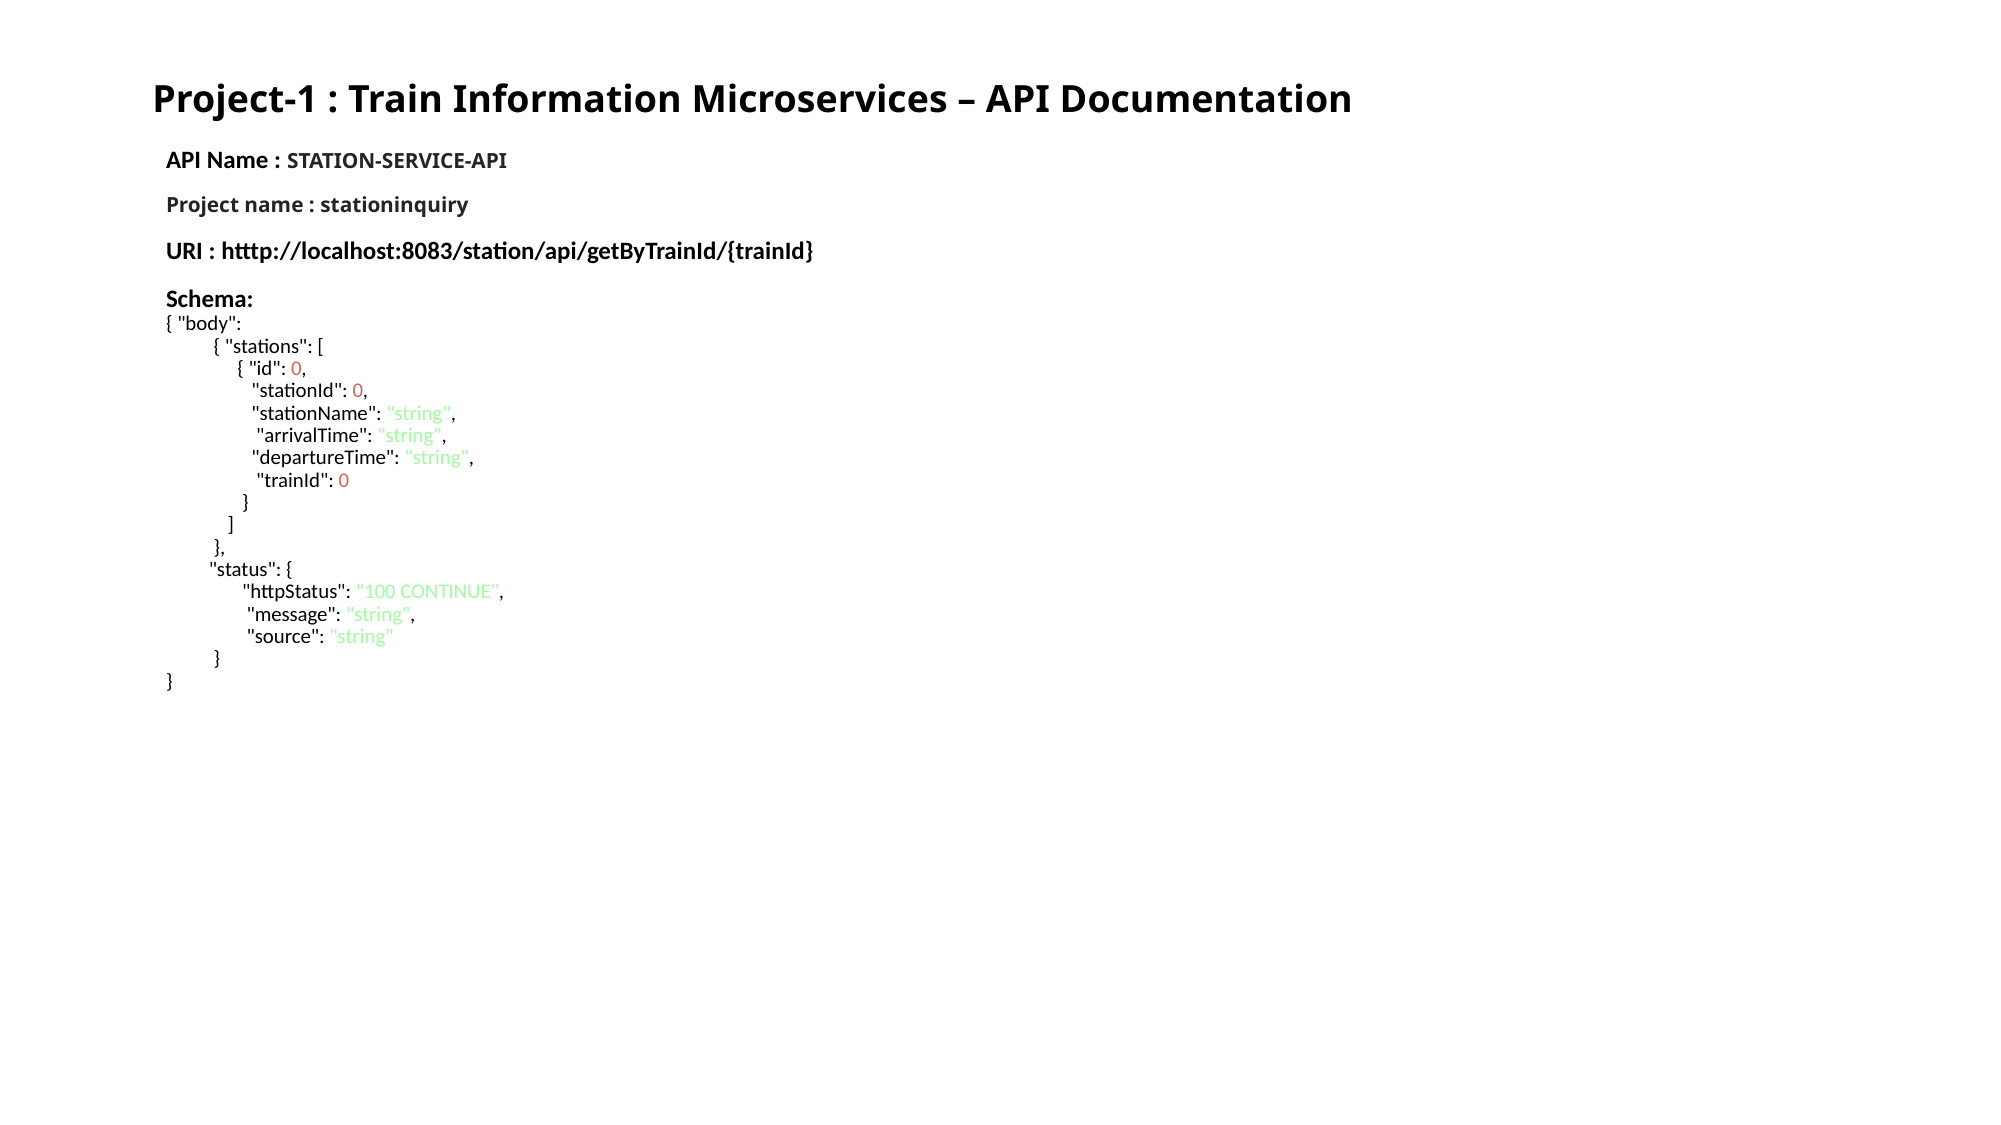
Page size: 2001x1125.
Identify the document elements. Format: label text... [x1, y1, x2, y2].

list API Name : STATION-SERVICE-API Project name : stationinquiry URI : htttp://localhost:8083/station/api/getByTrainId/{trainId} Schema: { "body": { "stations": [ { "id": 0, "stationId": 0, "stationName": "string", "arrivalTime": "string", "departureTime": "string", "trainId": 0 } ] }, "status": { "httpStatus": "100 CONTINUE", "message": "string", "source": "string" } } [151, 139, 1876, 999]
title Project-1 : Train Information Microservices – API Documentation [137, 59, 1863, 140]
